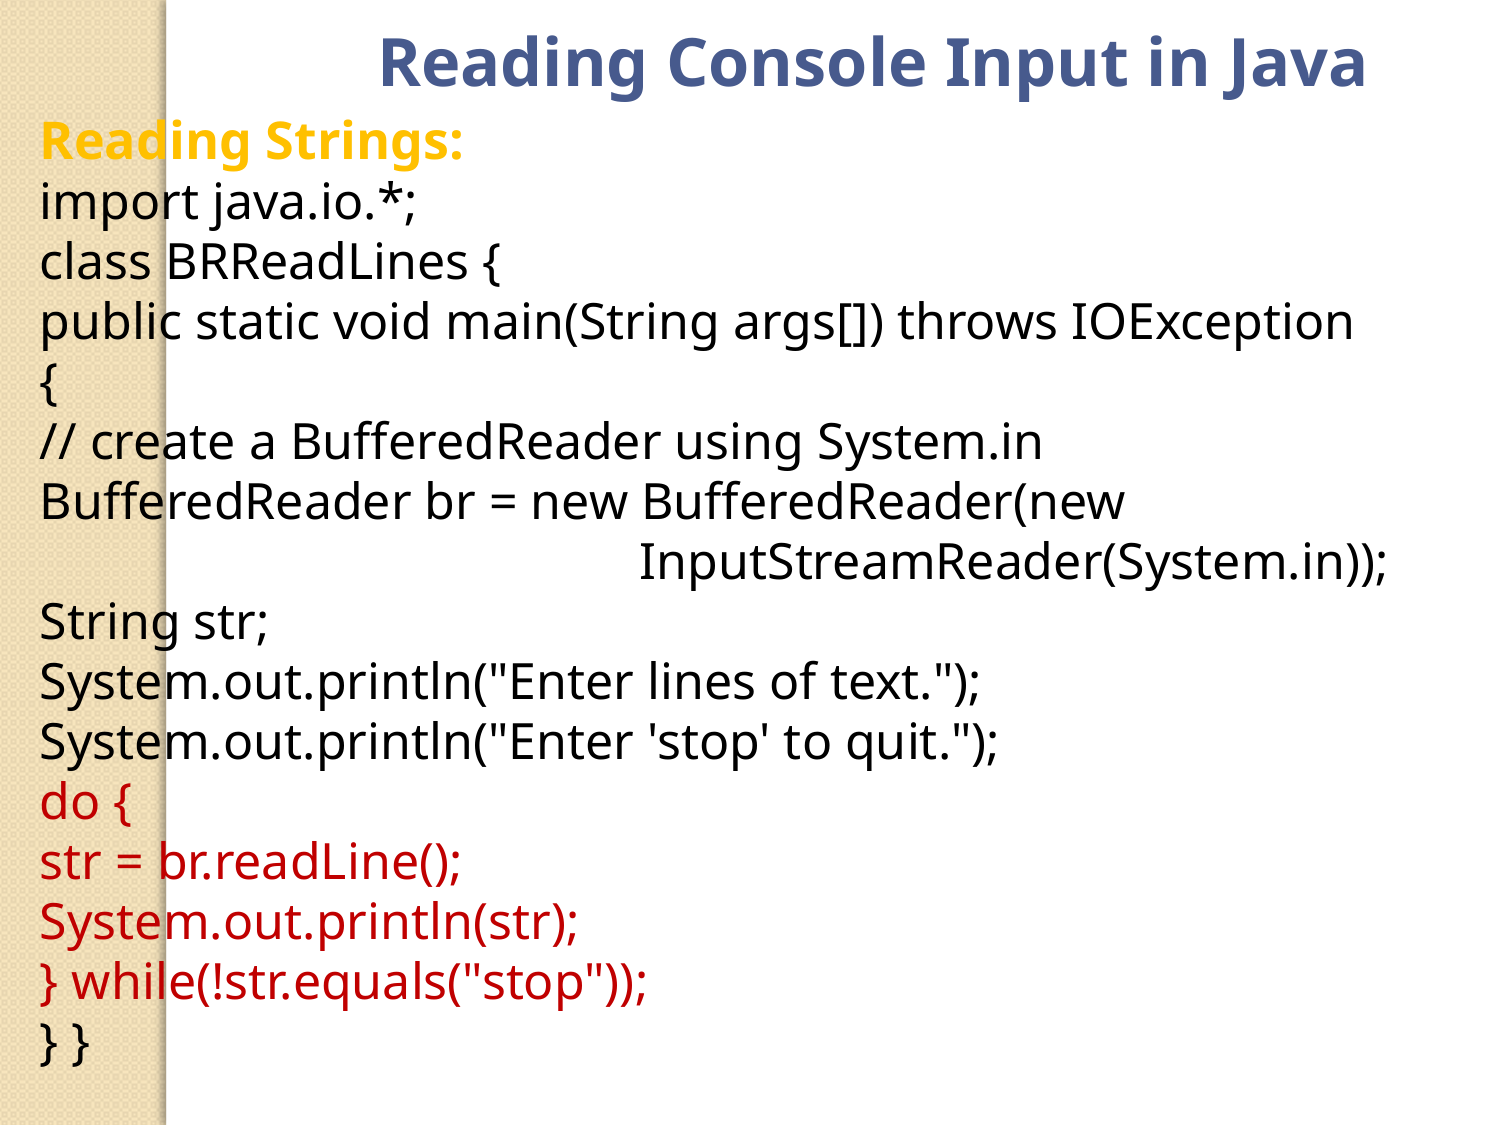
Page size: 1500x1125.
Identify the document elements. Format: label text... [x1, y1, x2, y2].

text_box Reading Console Input in Java [362, 12, 1500, 108]
text_box Reading Strings: import java.io.*; class BRReadLines { public static void main(String args[]) throws IOException { // create a BufferedReader using System.in BufferedReader br = new BufferedReader(new InputStreamReader(System.in)); String str; System.out.println("Enter lines of text."); System.out.println("Enter 'stop' to quit."); do { str = br.readLine(); System.out.println(str); } while(!str.equals("stop")); } } [24, 99, 1475, 1078]
